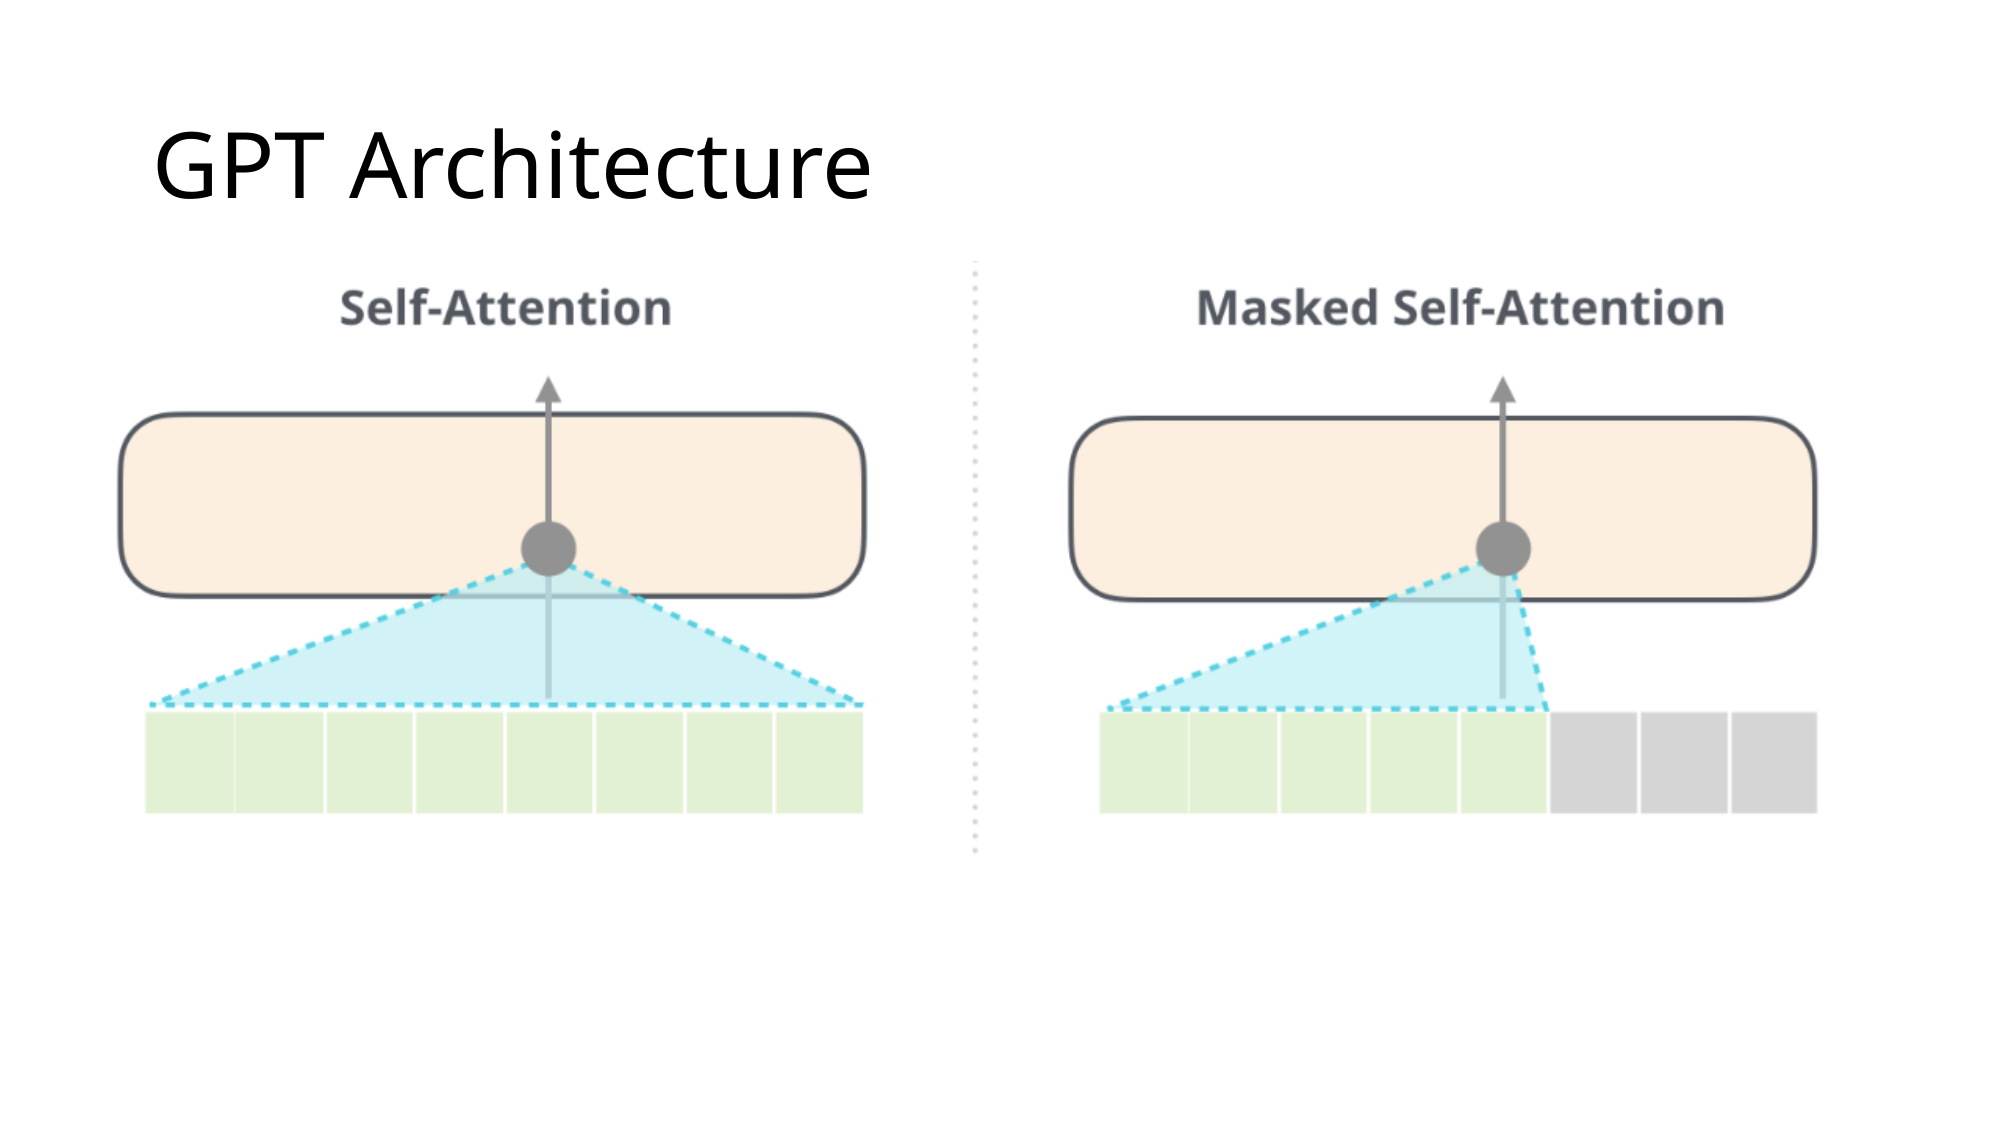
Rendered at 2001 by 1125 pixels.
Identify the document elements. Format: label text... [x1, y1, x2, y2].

picture [114, 261, 1886, 864]
title GPT Architecture [137, 59, 1863, 261]
